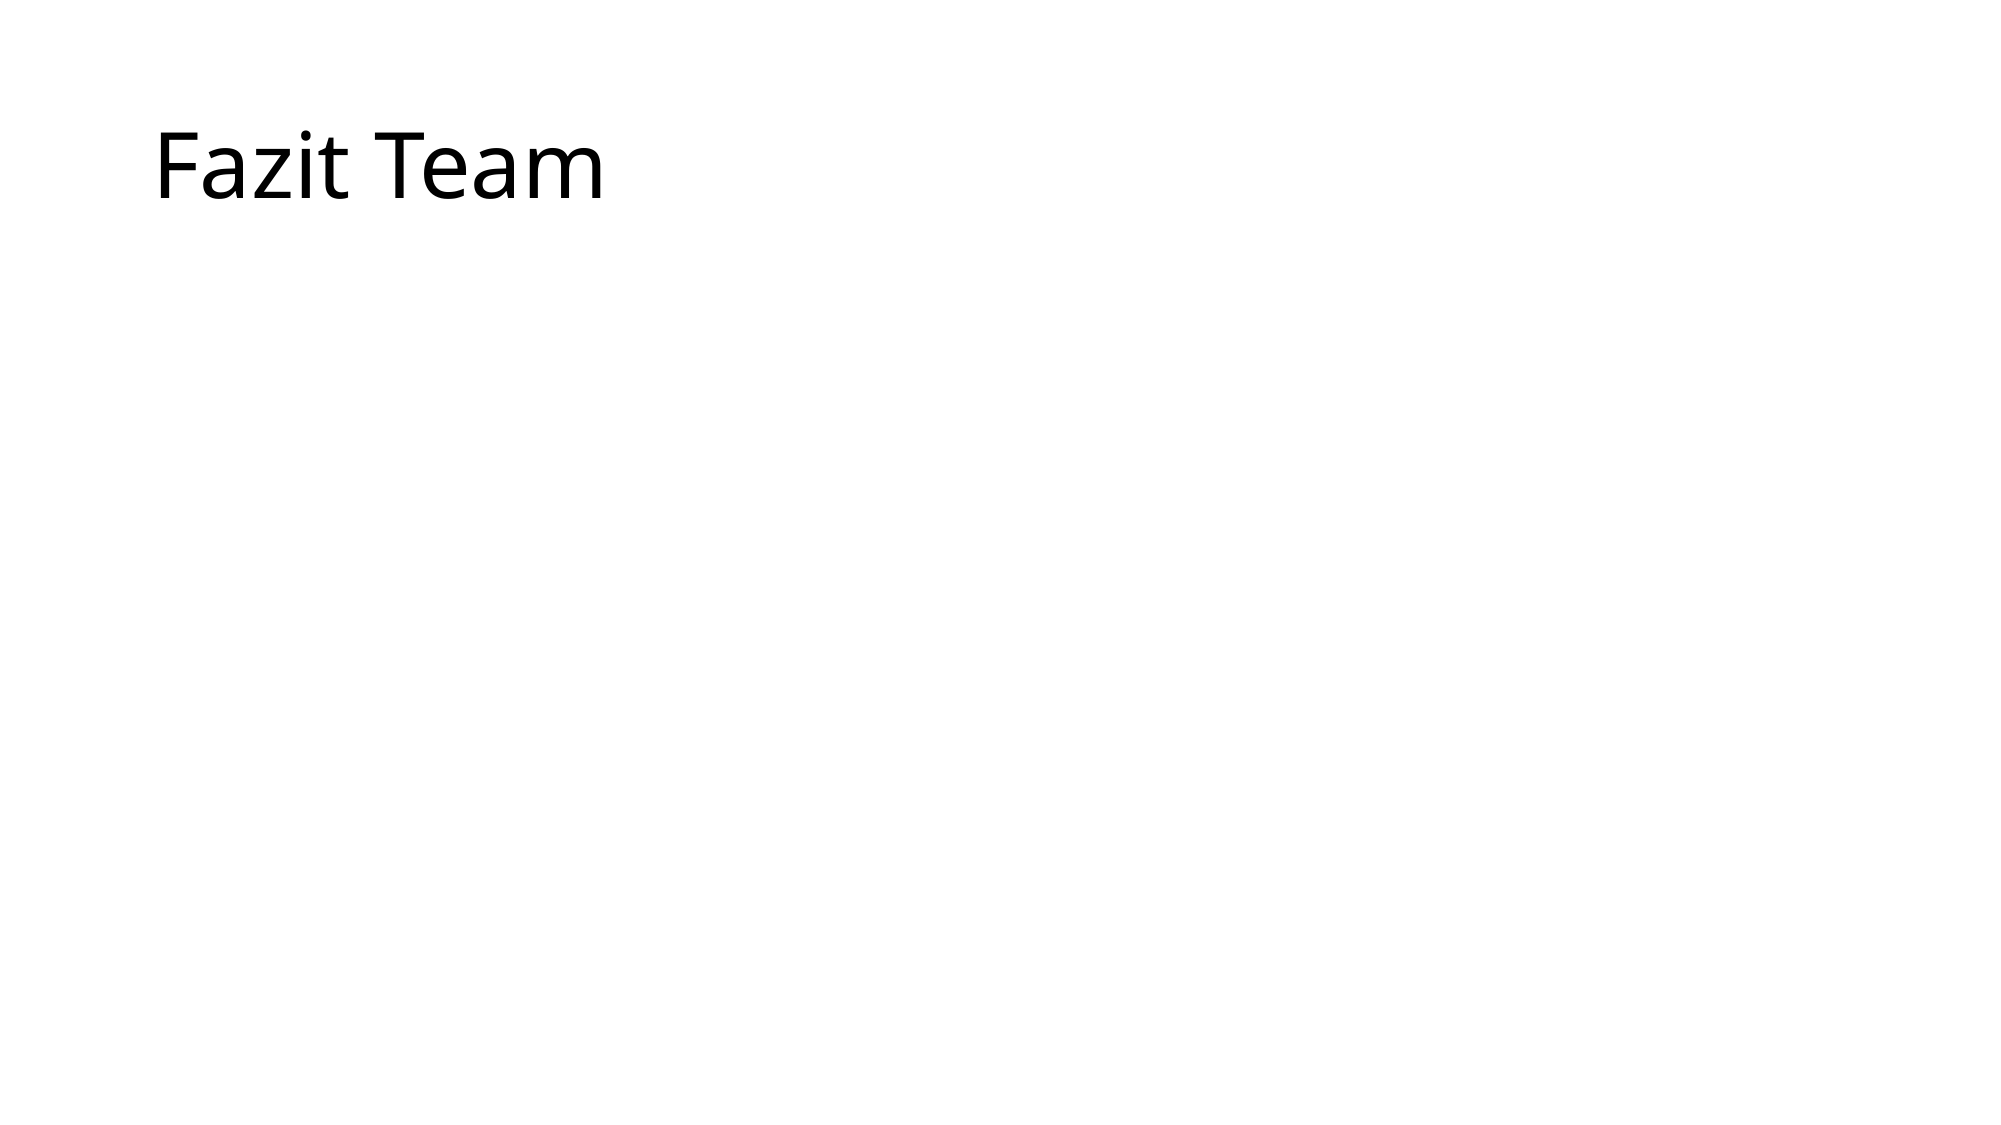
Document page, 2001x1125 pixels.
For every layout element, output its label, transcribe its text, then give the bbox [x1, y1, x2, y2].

title Fazit Team [137, 59, 1863, 278]
